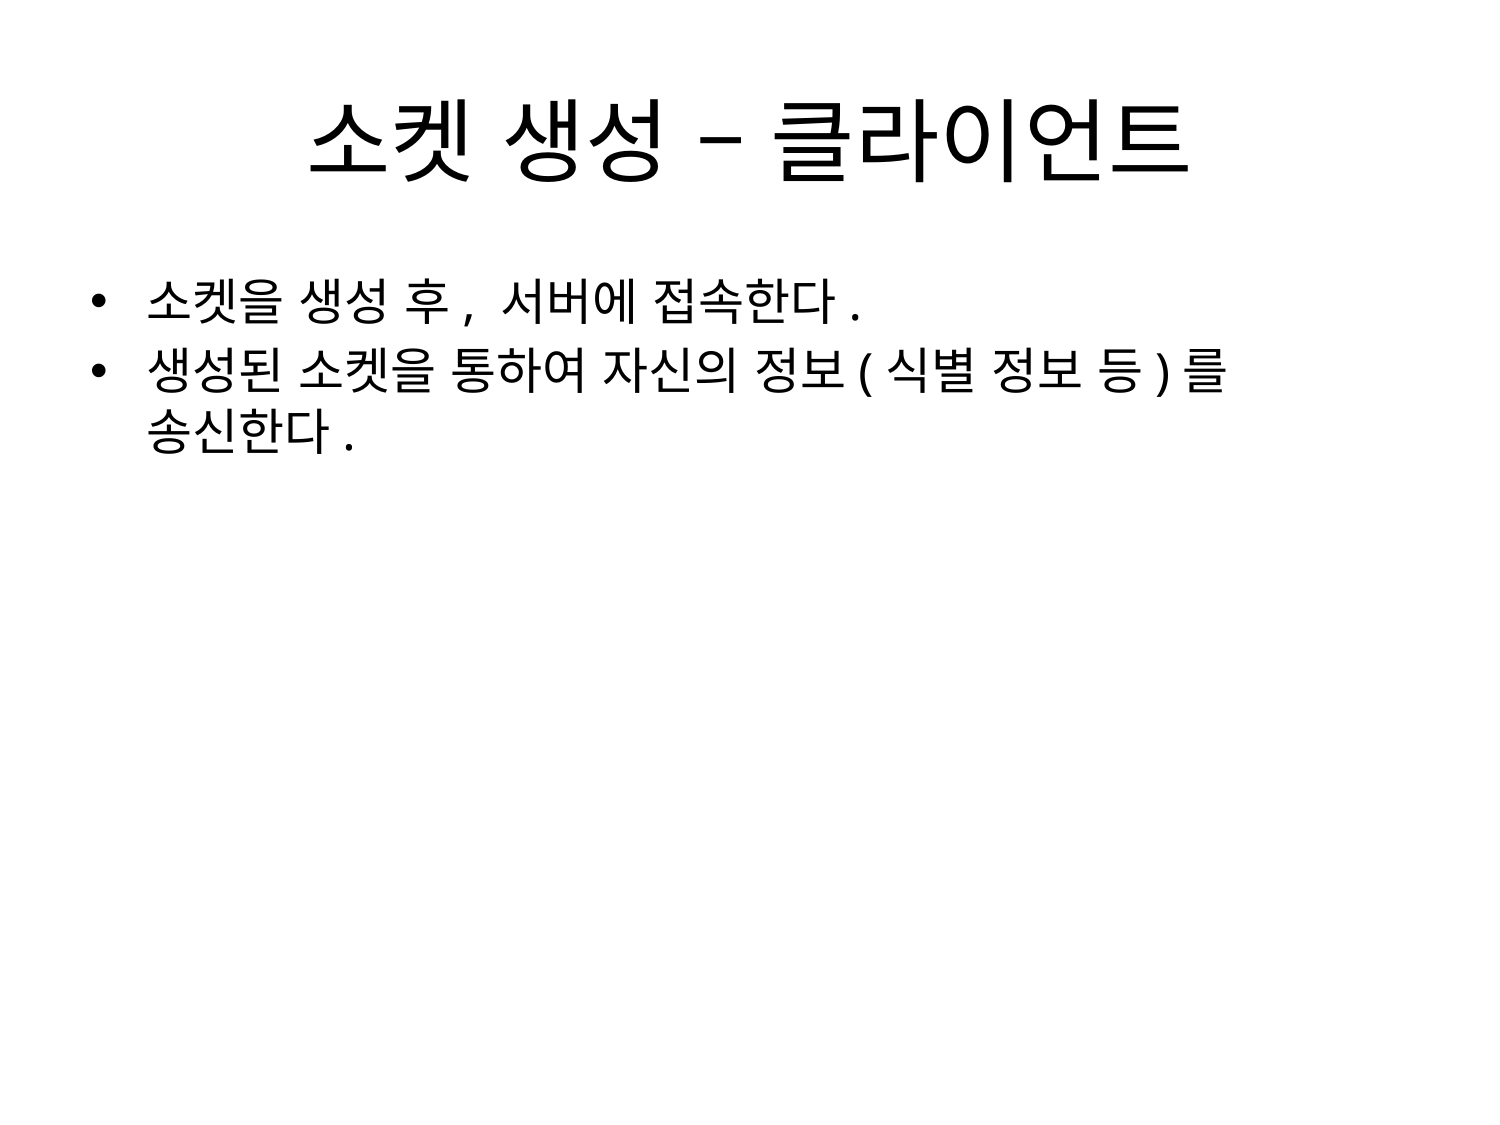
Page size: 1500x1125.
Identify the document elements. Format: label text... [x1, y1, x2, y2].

title 소켓 생성 – 클라이언트 [75, 45, 1425, 233]
list 소켓을 생성 후, 서버에 접속한다. 생성된 소켓을 통하여 자신의 정보(식별 정보 등)를 송신한다. [75, 262, 1425, 1005]
